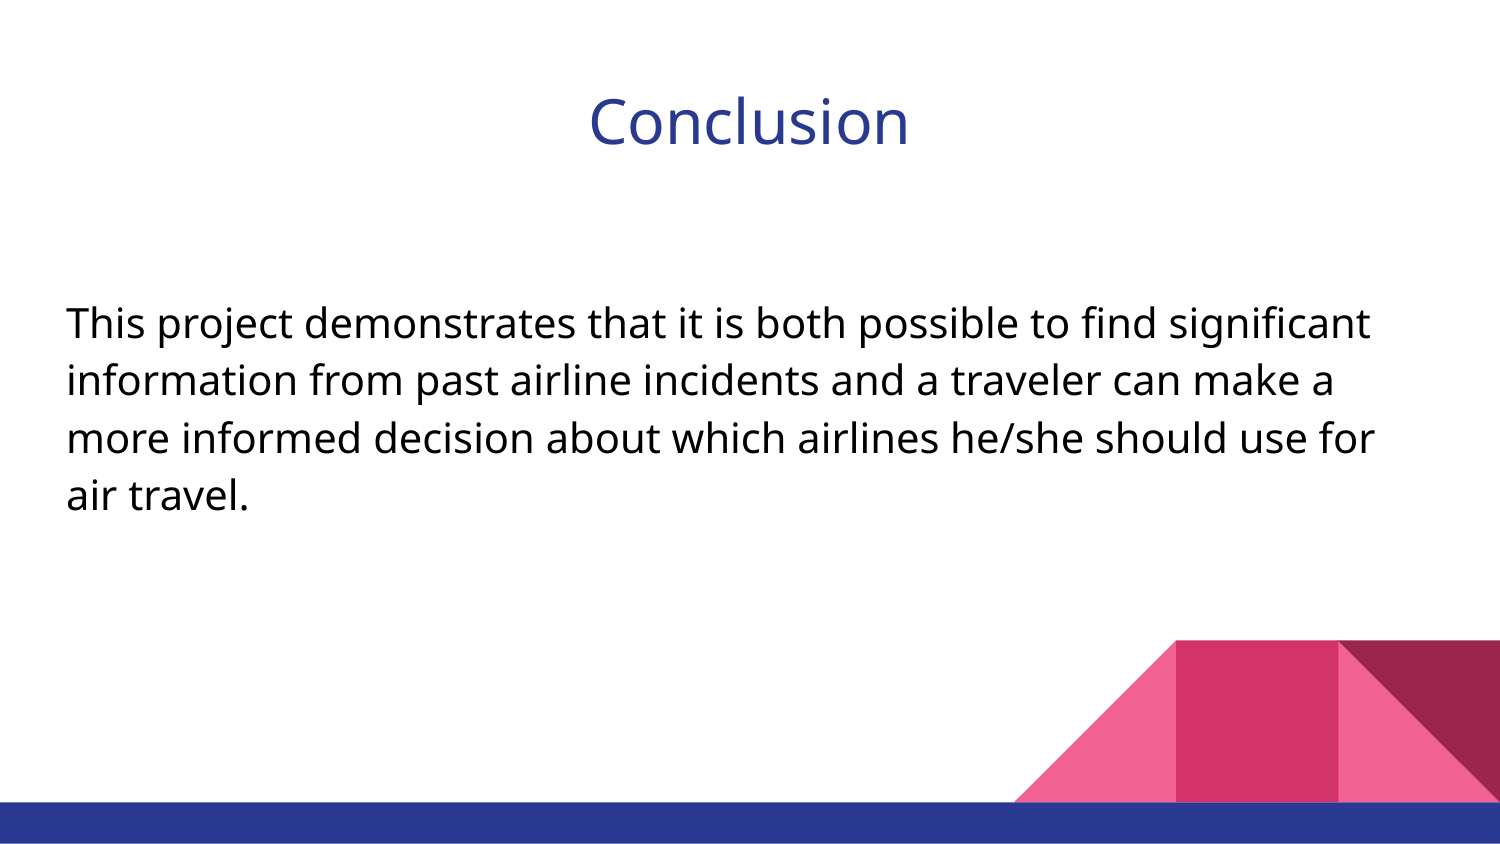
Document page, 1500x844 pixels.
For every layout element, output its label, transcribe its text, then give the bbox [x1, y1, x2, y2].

title Conclusion [51, 67, 1449, 167]
list This project demonstrates that it is both possible to find significant information from past airline incidents and a traveler can make a more informed decision about which airlines he/she should use for air travel. [51, 184, 1449, 659]
